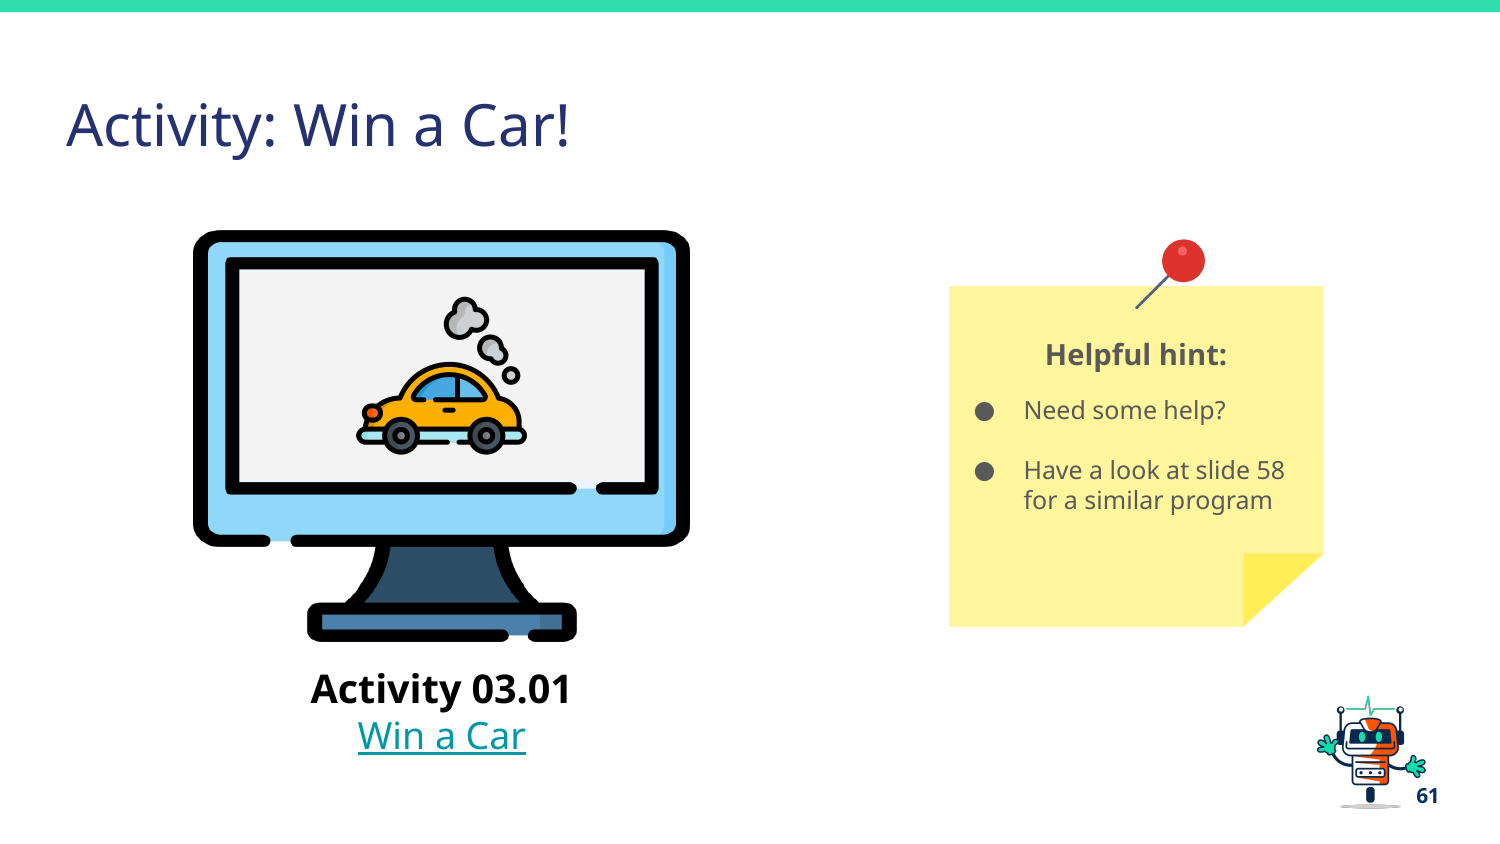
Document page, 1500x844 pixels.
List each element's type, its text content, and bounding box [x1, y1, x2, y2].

picture [193, 221, 690, 650]
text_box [949, 214, 1324, 627]
title Activity: Win a Car! [51, 72, 1449, 167]
text_box [0, 0, 1500, 13]
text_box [1309, 687, 1456, 830]
text_box Activity 03.01 Win a Car [138, 649, 746, 778]
